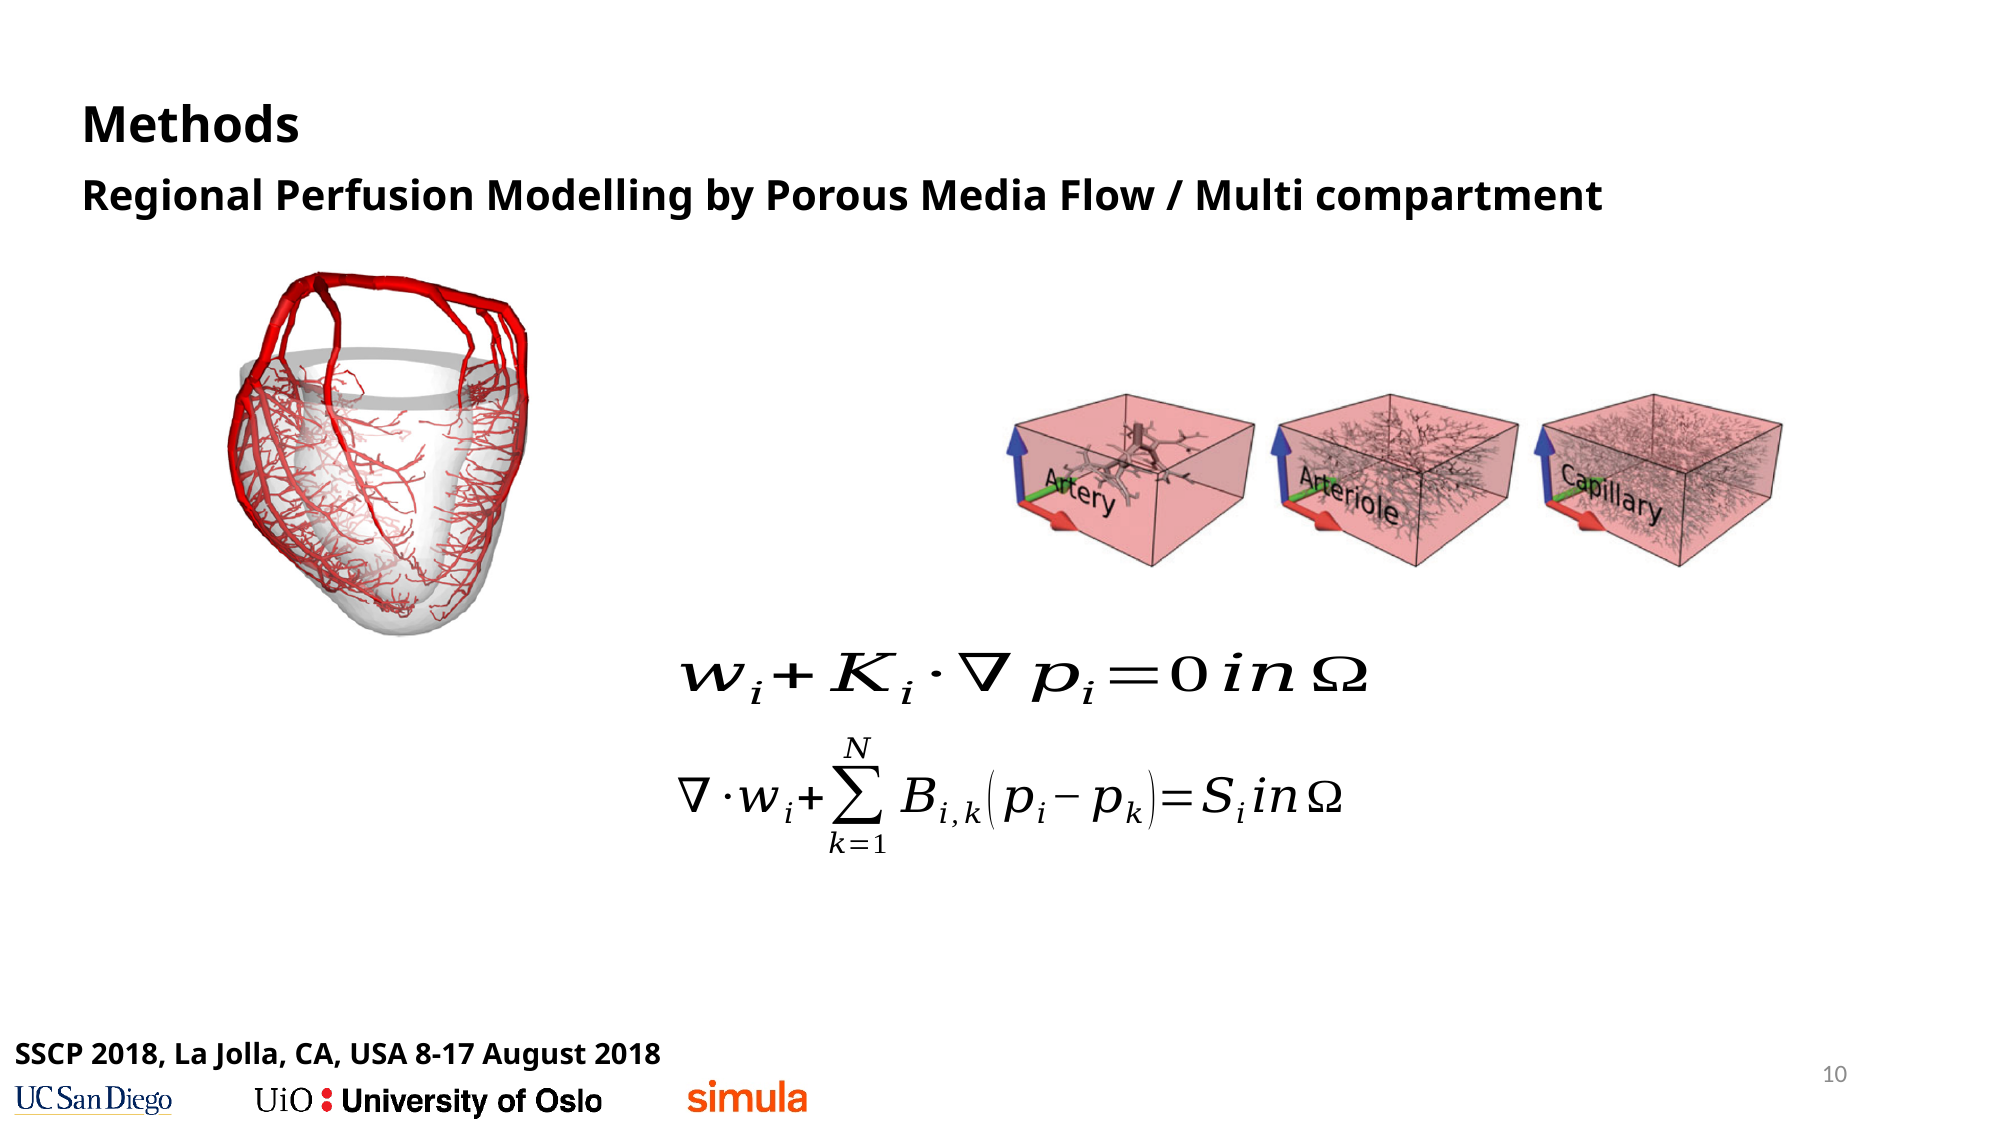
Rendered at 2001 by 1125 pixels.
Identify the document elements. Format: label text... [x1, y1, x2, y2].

slide_number 10 [1412, 1042, 1863, 1103]
text_box SSCP 2018, La Jolla, CA, USA 8-17 August 2018 [0, 1027, 2000, 1124]
picture [249, 1083, 602, 1120]
picture [210, 250, 562, 646]
picture [685, 1078, 808, 1113]
picture [0, 1078, 184, 1120]
picture [994, 378, 1792, 574]
subtitle Methods Regional Perfusion Modelling by Porous Media Flow / Multi compartment [66, 92, 1955, 986]
